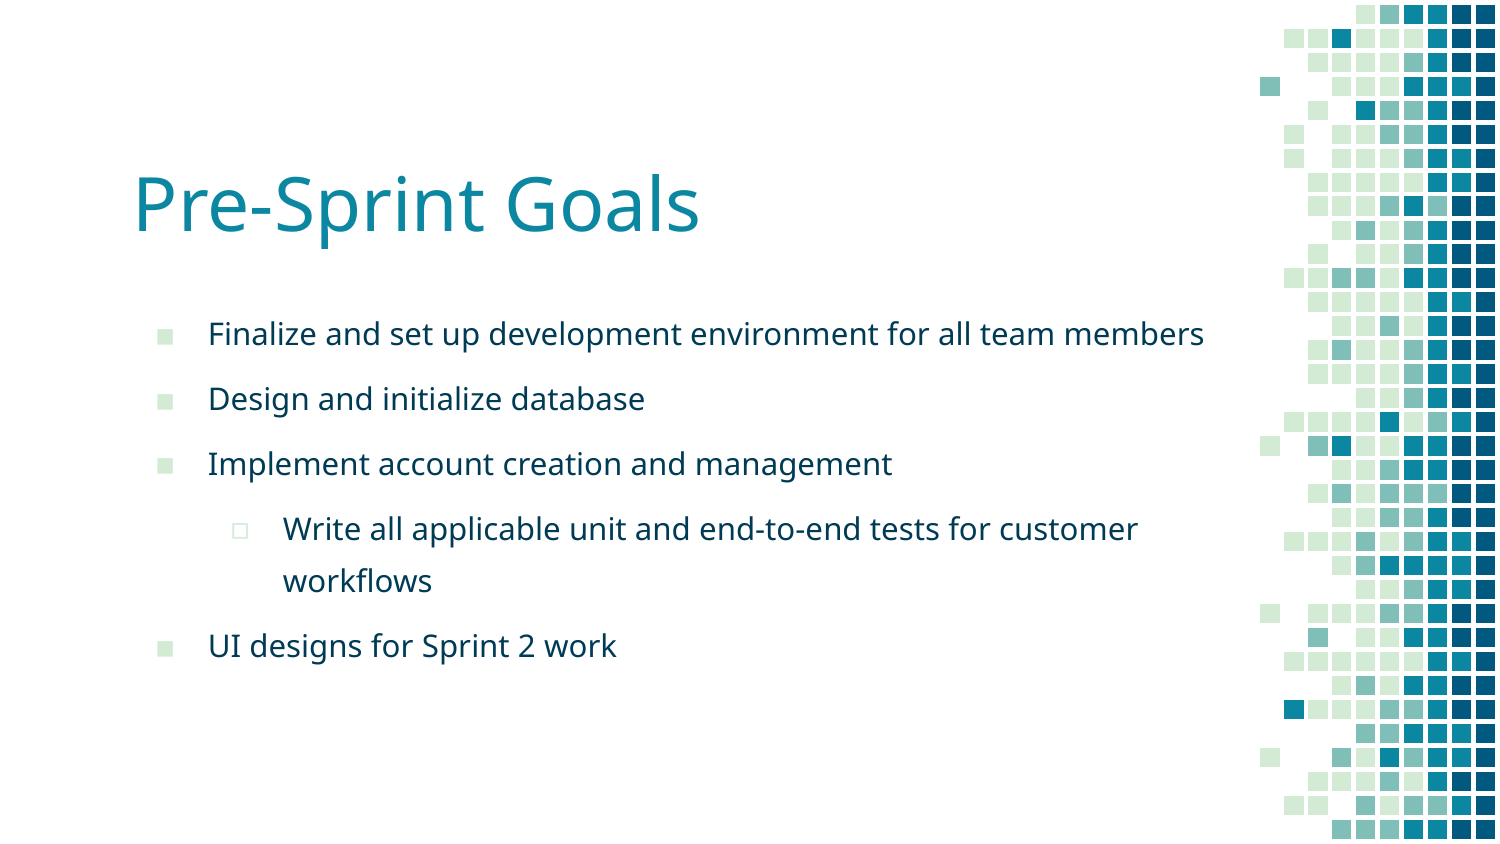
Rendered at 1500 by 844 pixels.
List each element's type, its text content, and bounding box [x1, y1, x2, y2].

title Pre-Sprint Goals [117, 121, 1227, 262]
text_box Finalize and set up development environment for all team members Design and initialize database Implement account creation and management Write all applicable unit and end-to-end tests for customer workflows UI designs for Sprint 2 work [117, 284, 1227, 774]
